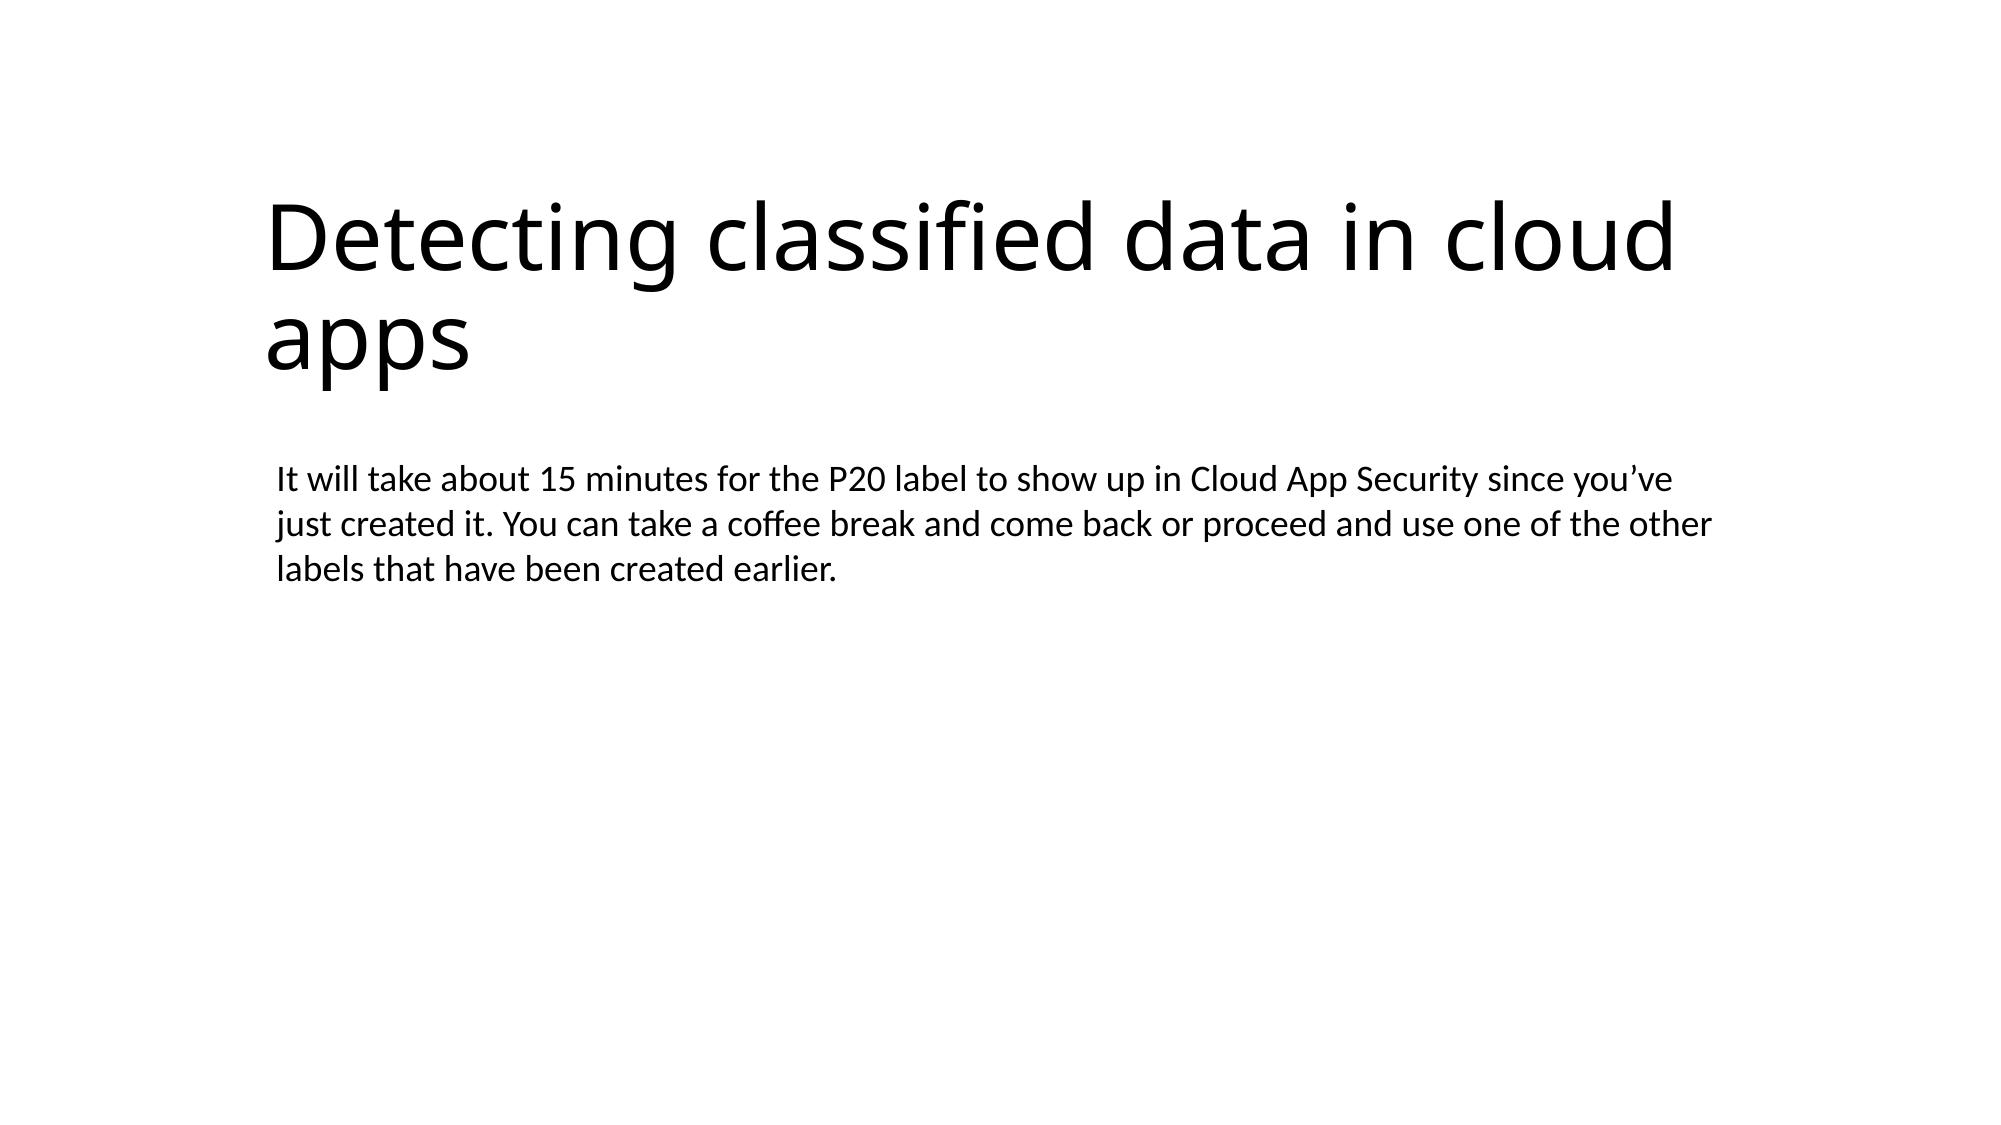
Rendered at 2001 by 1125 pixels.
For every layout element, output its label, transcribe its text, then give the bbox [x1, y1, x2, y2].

text_box It will take about 15 minutes for the P20 label to show up in Cloud App Security since you’ve just created it. You can take a coffee break and come back or proceed and use one of the other labels that have been created earlier. [261, 446, 1753, 596]
text_box Detecting classified data in cloud apps [249, 184, 1750, 335]
